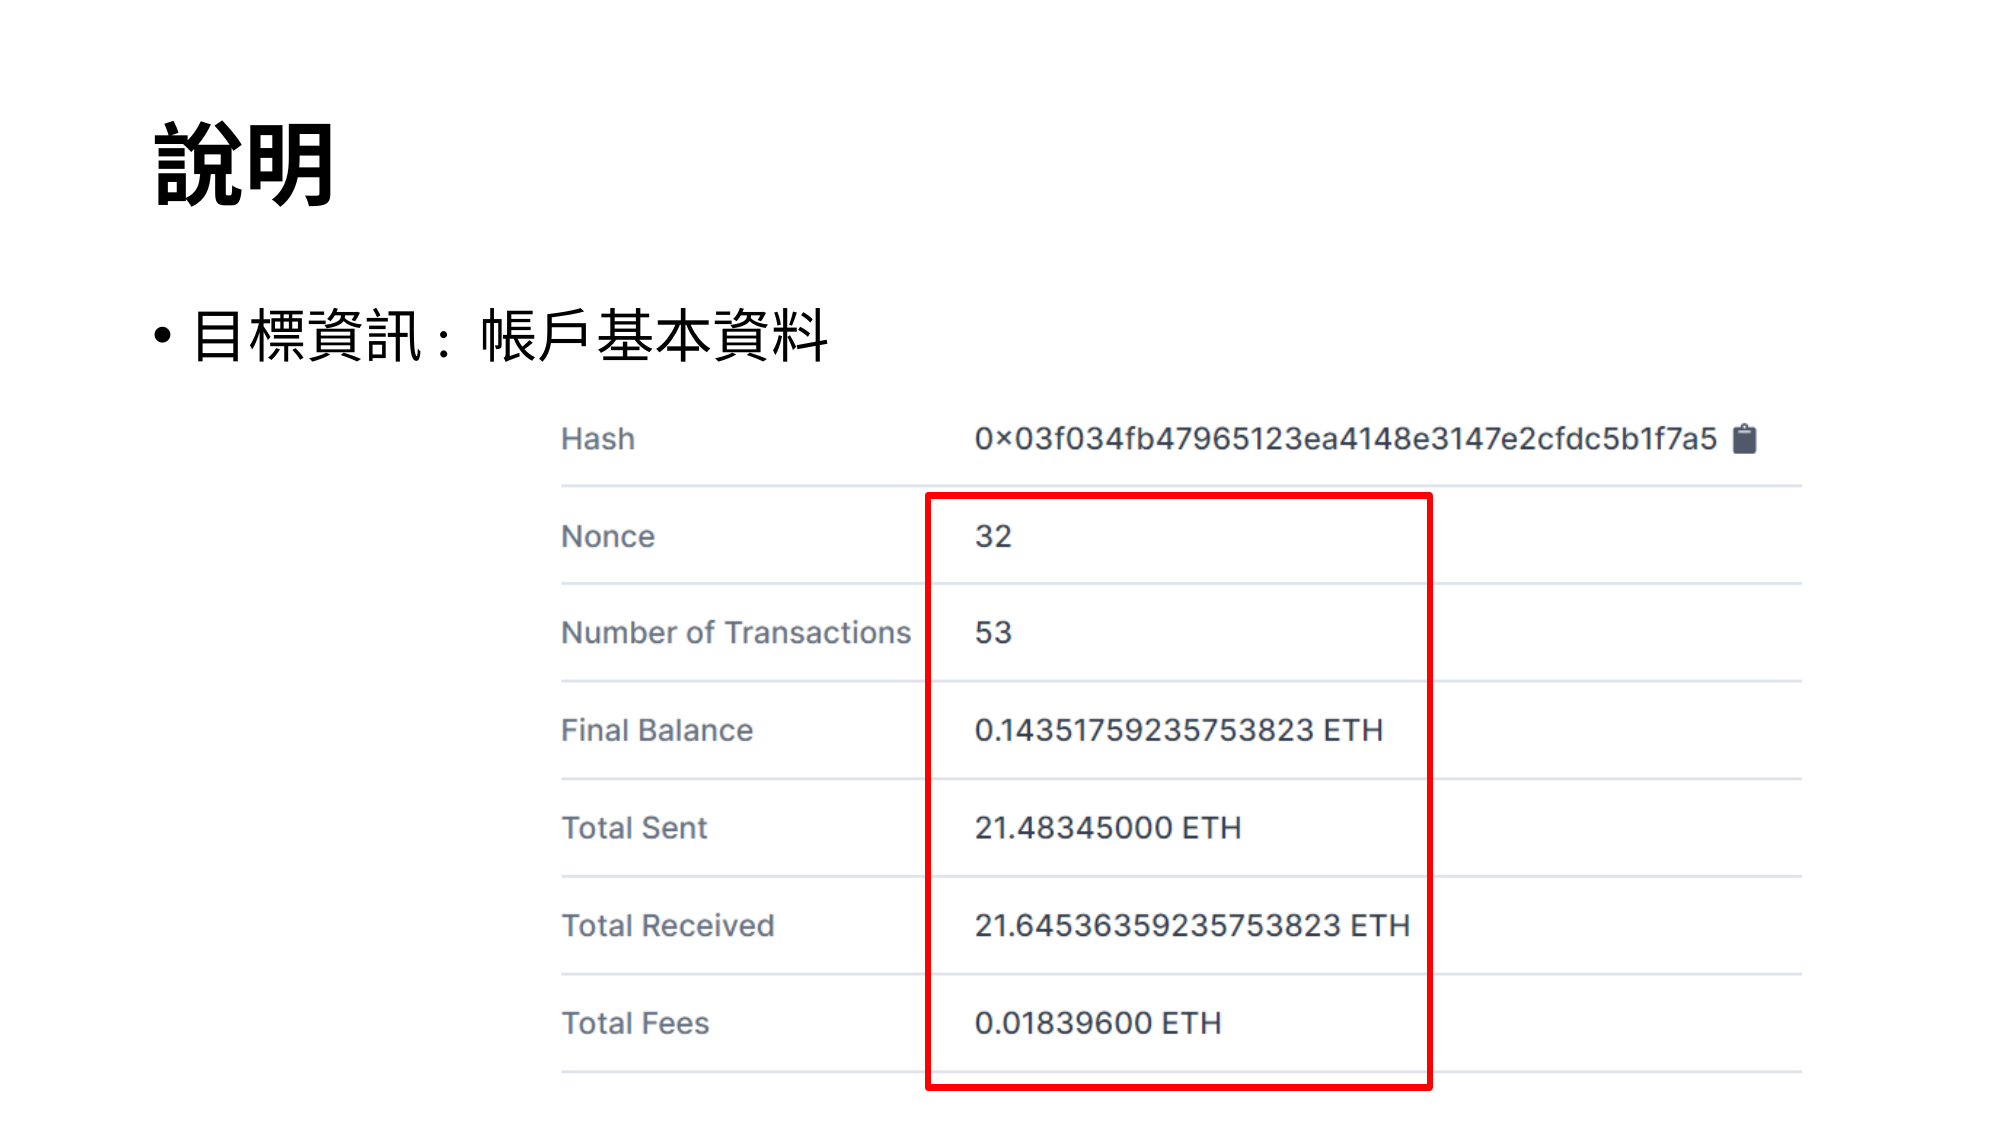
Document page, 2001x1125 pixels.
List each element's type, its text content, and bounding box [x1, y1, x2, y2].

title 說明 [137, 59, 1863, 278]
list 目標資訊: 帳戶基本資料 [137, 299, 1863, 1014]
picture [531, 384, 1827, 1088]
